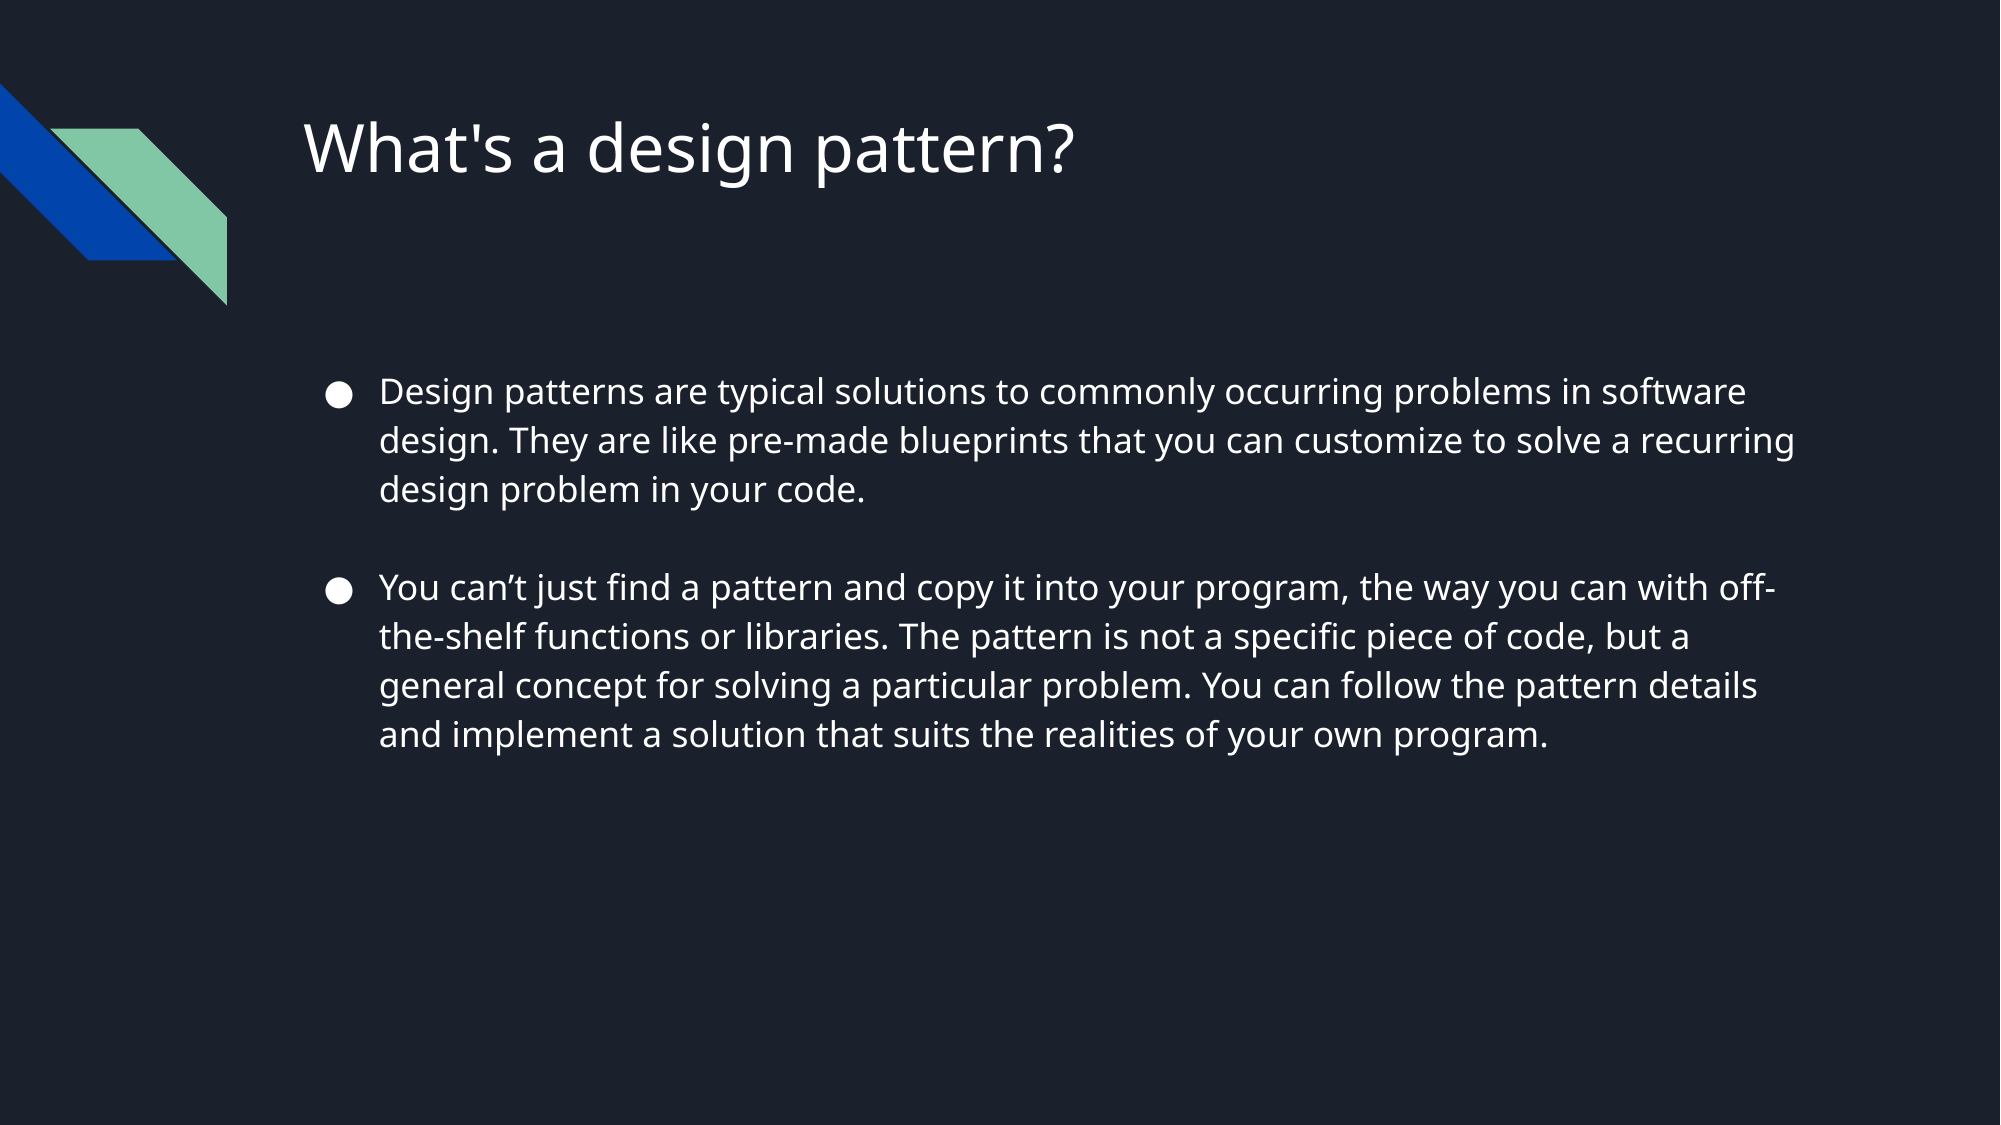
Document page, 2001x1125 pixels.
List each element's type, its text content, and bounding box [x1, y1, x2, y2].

list Design patterns are typical solutions to commonly occurring problems in software design. They are like pre-made blueprints that you can customize to solve a recurring design problem in your code. You can’t just find a pattern and copy it into your program, the way you can with off-the-shelf functions or libraries. The pattern is not a specific piece of code, but a general concept for solving a particular problem. You can follow the pattern details and implement a solution that suits the realities of your own program. [283, 342, 1824, 980]
title What's a design pattern? [283, 86, 1824, 287]
